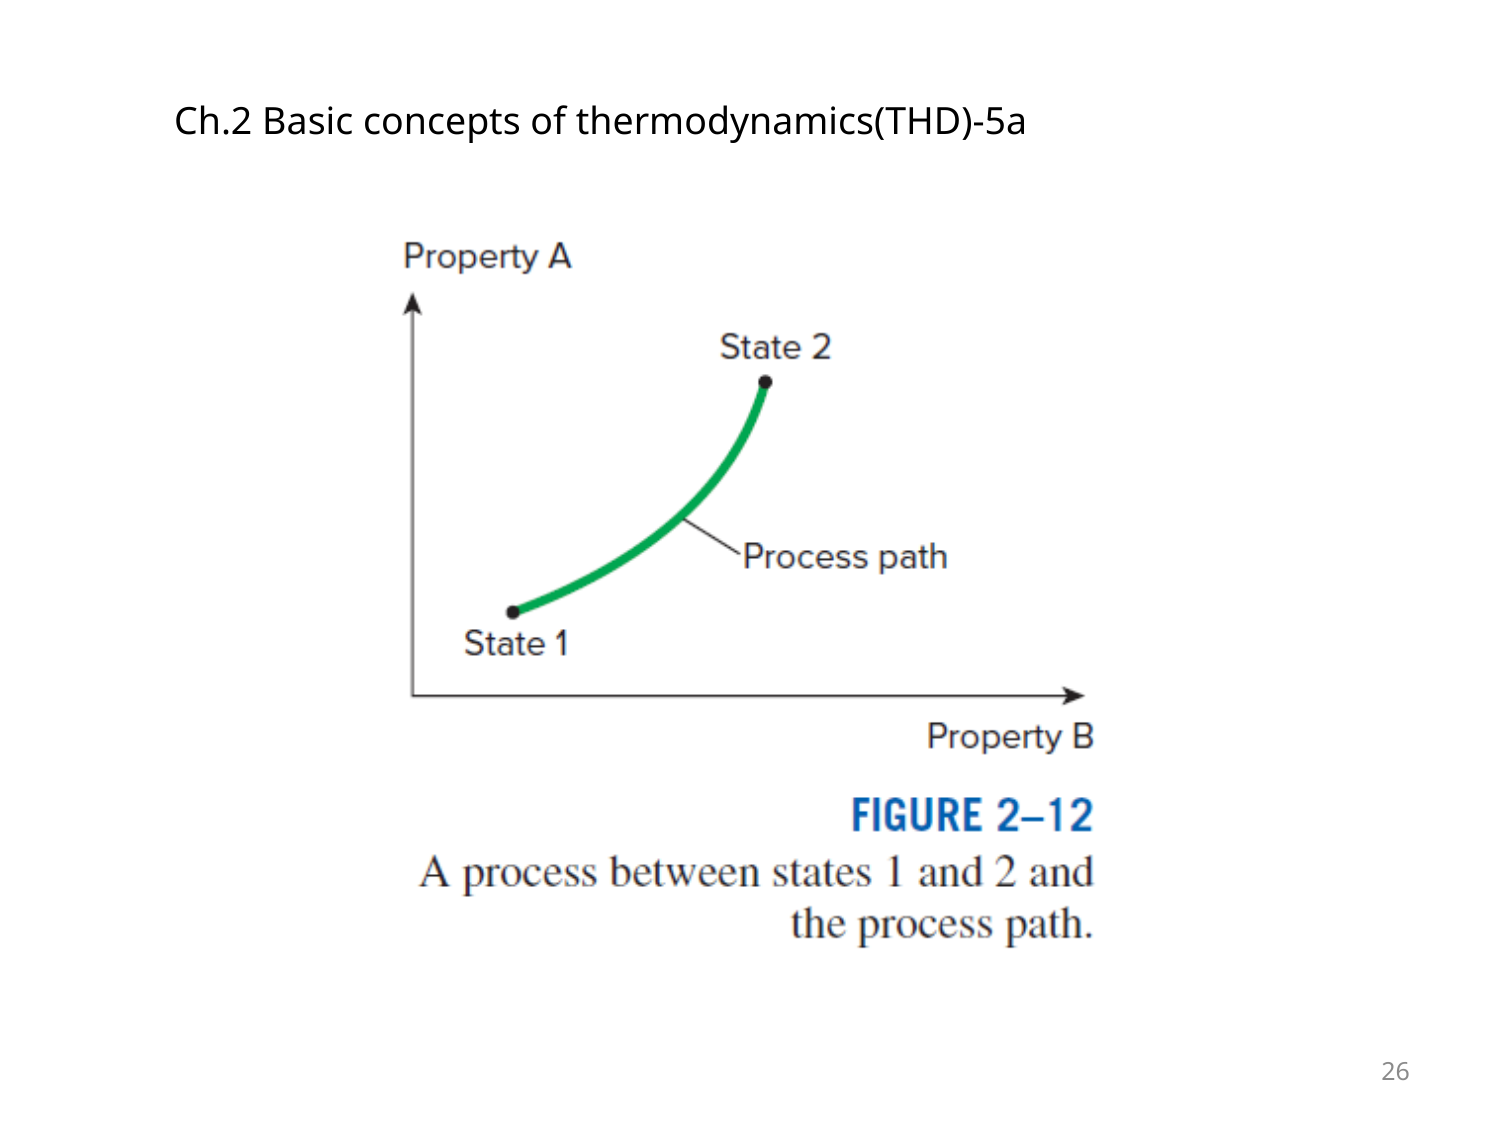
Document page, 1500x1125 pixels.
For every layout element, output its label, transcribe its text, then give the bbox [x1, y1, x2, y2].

slide_number 26 [1074, 1042, 1425, 1103]
picture [383, 219, 1119, 965]
text_box Ch.2 Basic concepts of thermodynamics(THD)-5a [159, 89, 1046, 150]
